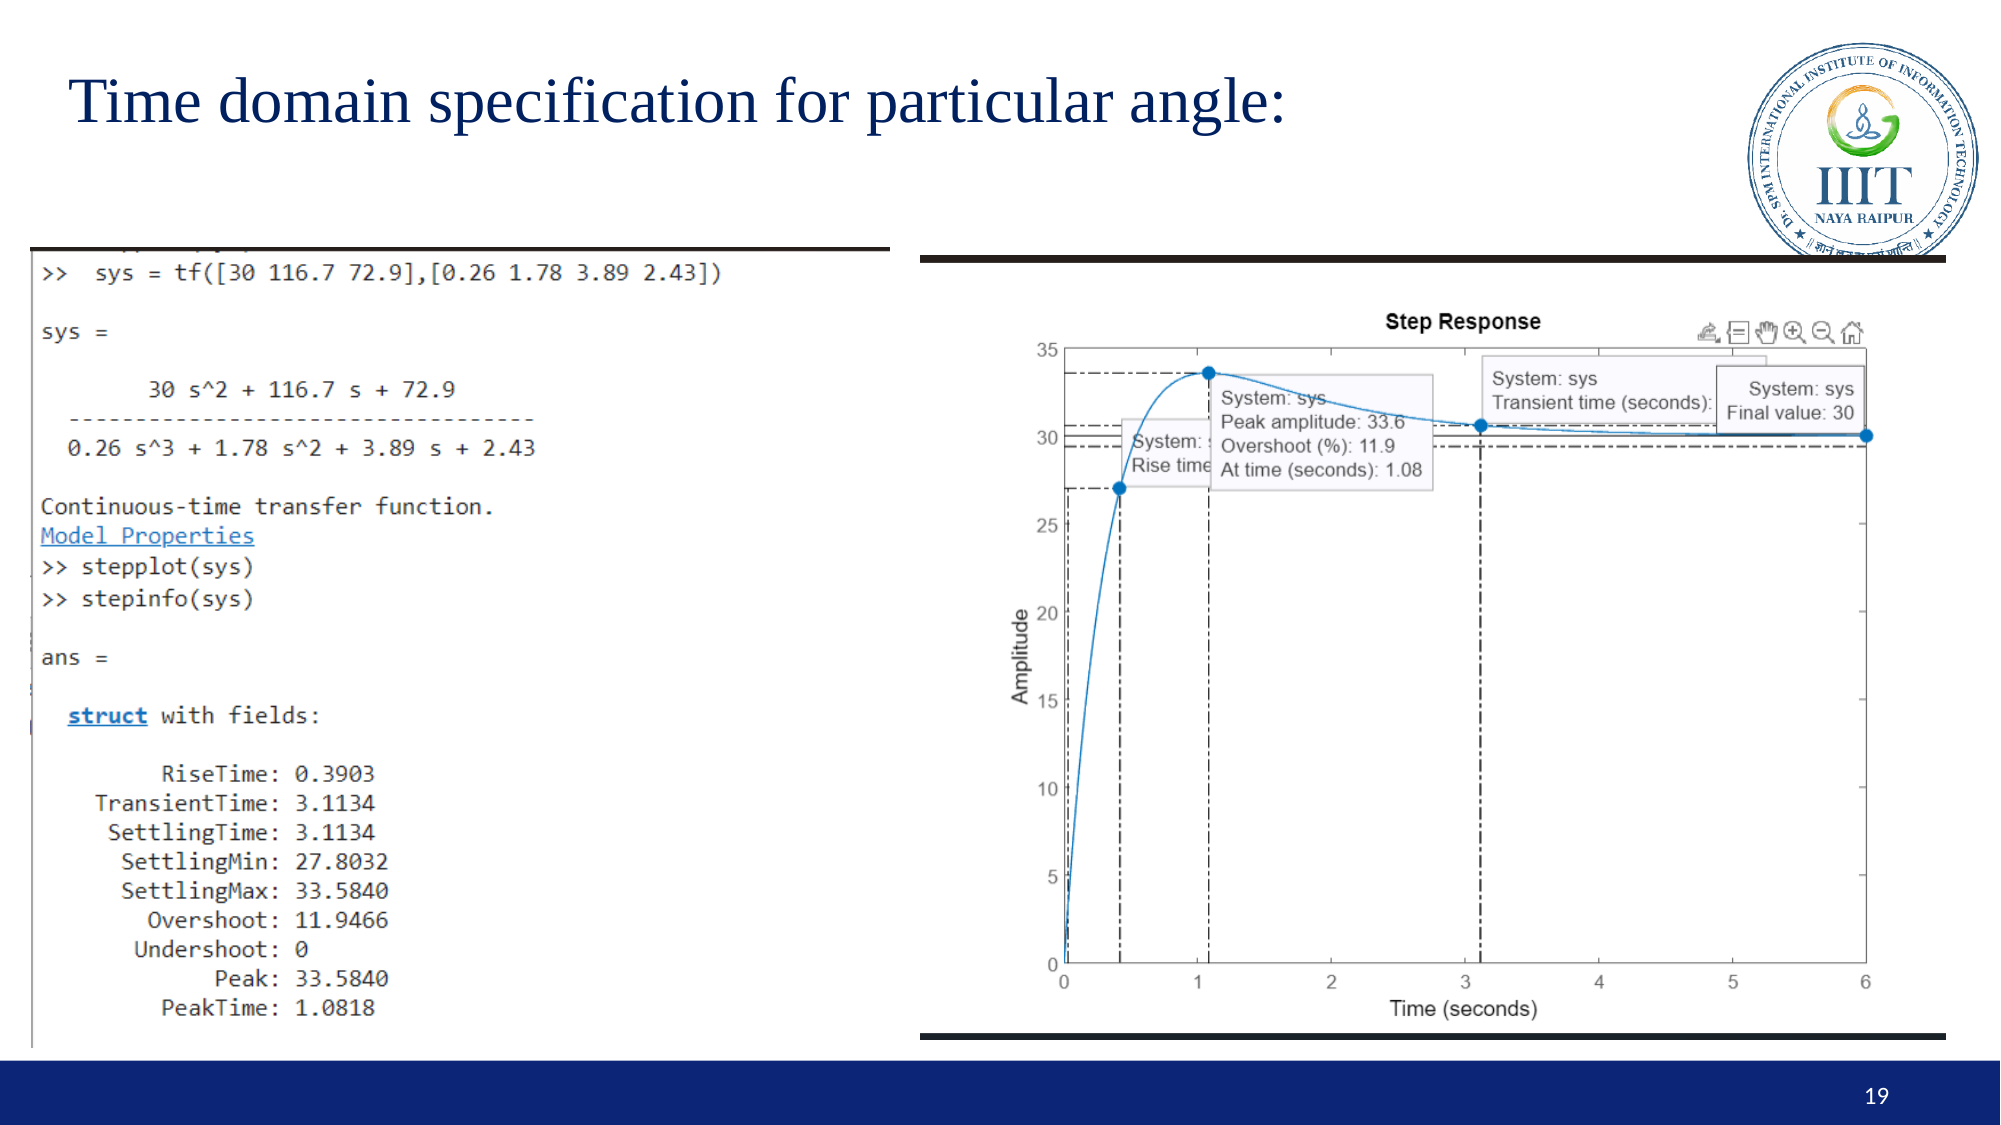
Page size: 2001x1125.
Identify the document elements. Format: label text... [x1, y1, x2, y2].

text_box Time domain specification for particular angle: [53, 43, 1365, 151]
picture [920, 37, 1983, 1041]
picture [29, 247, 890, 1048]
slide_number ‹#› [1579, 1065, 1905, 1125]
